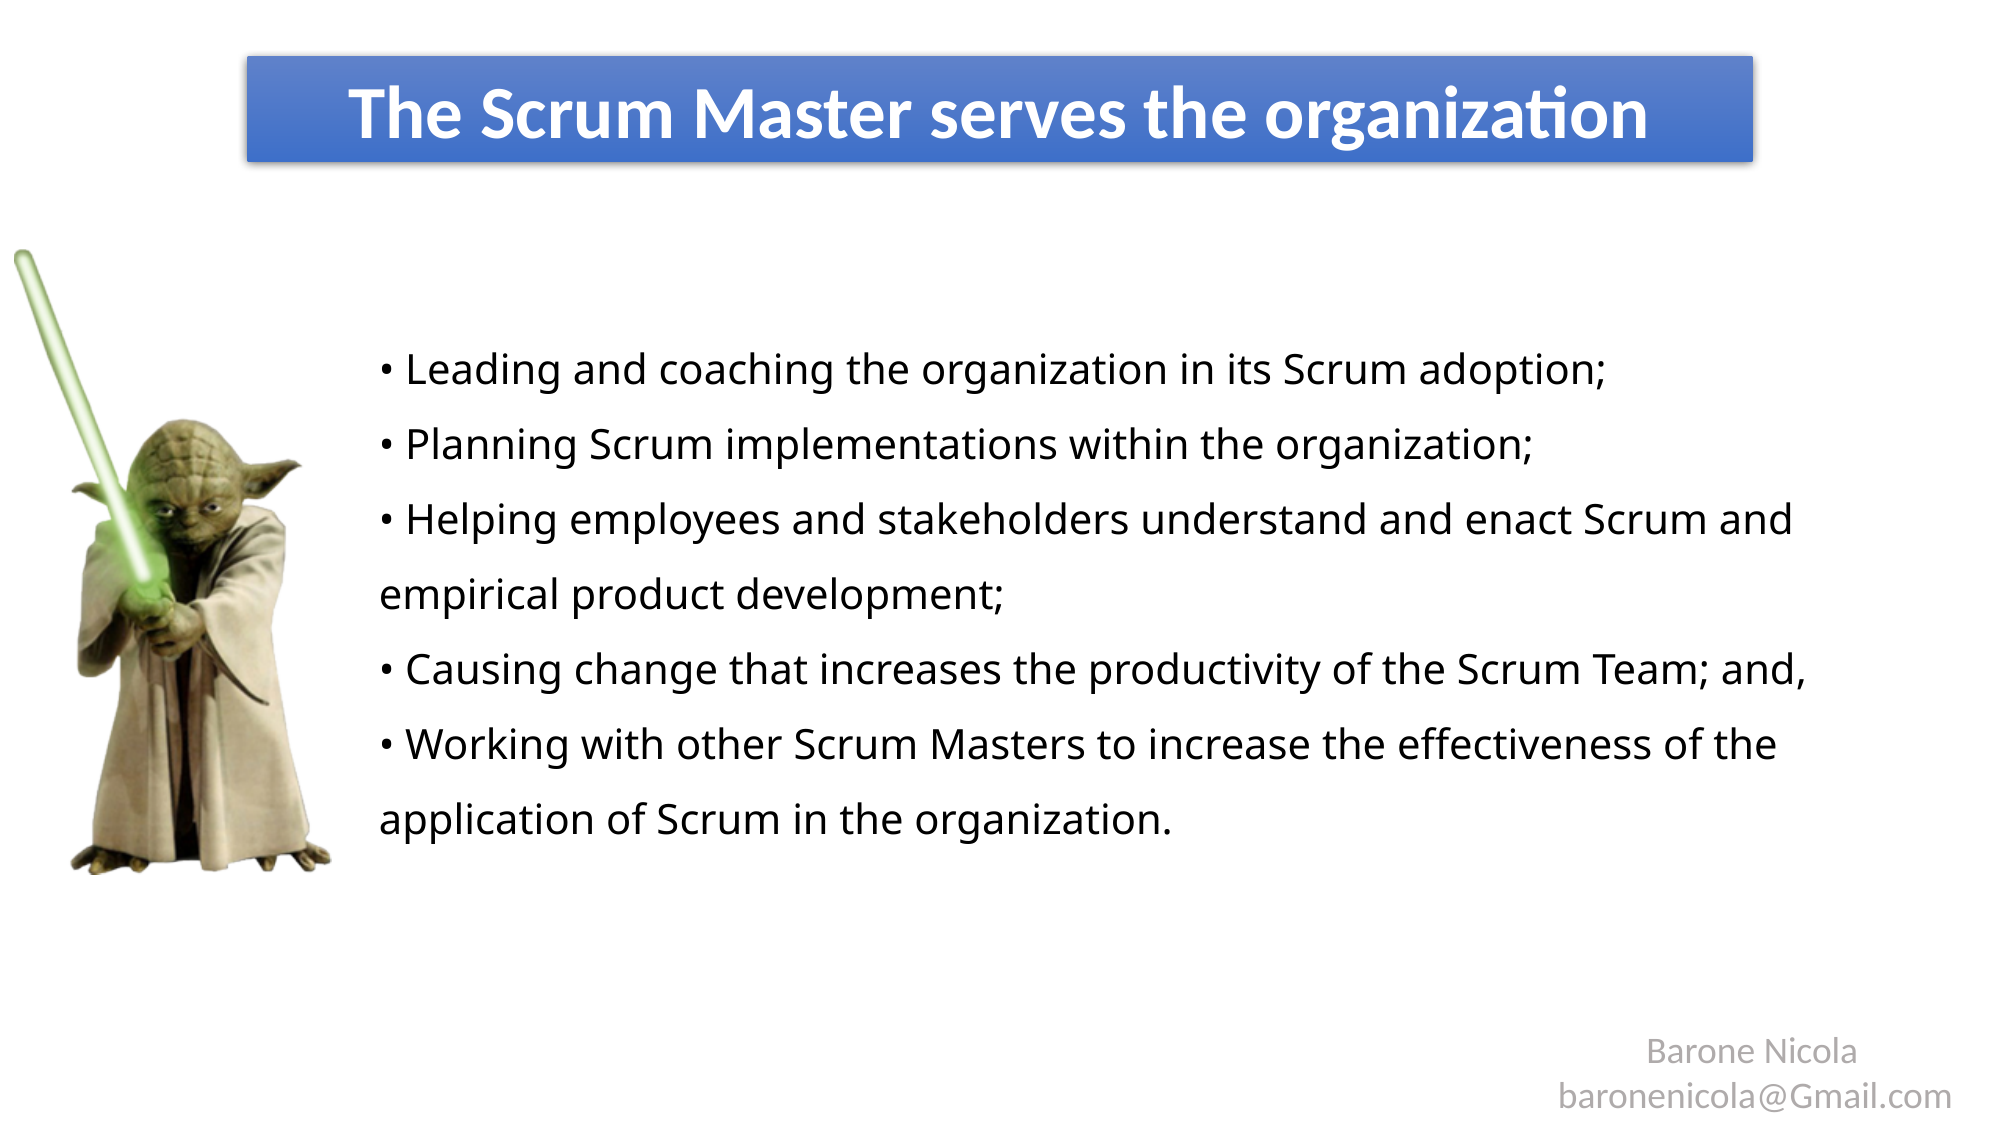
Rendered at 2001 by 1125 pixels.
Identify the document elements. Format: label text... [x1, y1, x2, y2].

text_box Barone Nicola baronenicola@Gmail.com [1536, 1018, 1969, 1124]
picture [14, 249, 332, 875]
text_box The Scrum Master serves the organization [247, 56, 1753, 162]
title • Leading and coaching the organization in its Scrum adoption; • Planning Scrum implementations within the organization; • Helping employees and stakeholders understand and enact Scrum and empirical product development; • Causing change that increases the productivity of the Scrum Team; and, • Working with other Scrum Masters to increase the effectiveness of the application of Scrum in the organization. [363, 284, 1878, 900]
